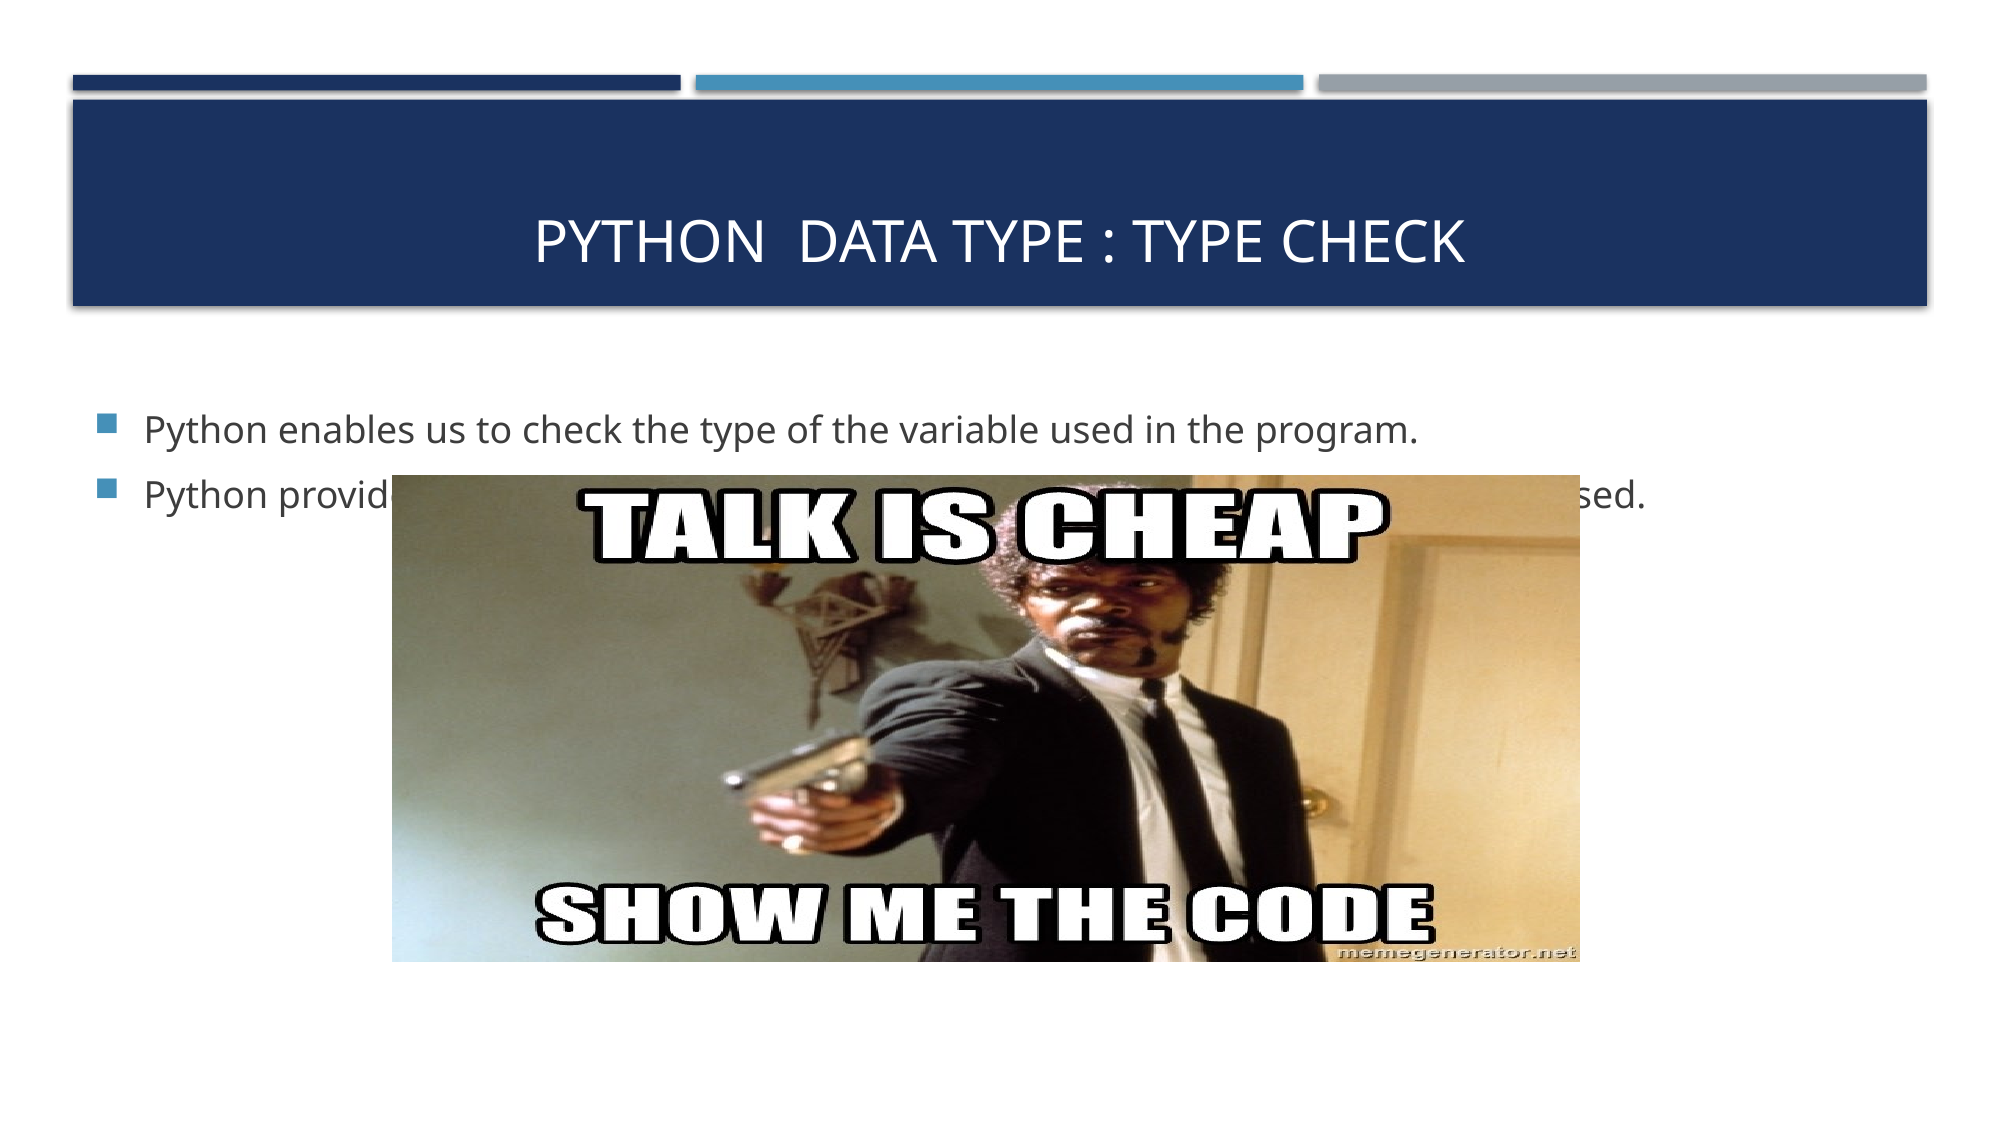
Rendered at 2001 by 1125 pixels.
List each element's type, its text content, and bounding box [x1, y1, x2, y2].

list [392, 475, 1581, 962]
title Python Data Type : Type Check [95, 119, 1905, 282]
list Python enables us to check the type of the variable used in the program. Python provides us the type() function, which returns the type of the variable passed. [78, 398, 1905, 540]
